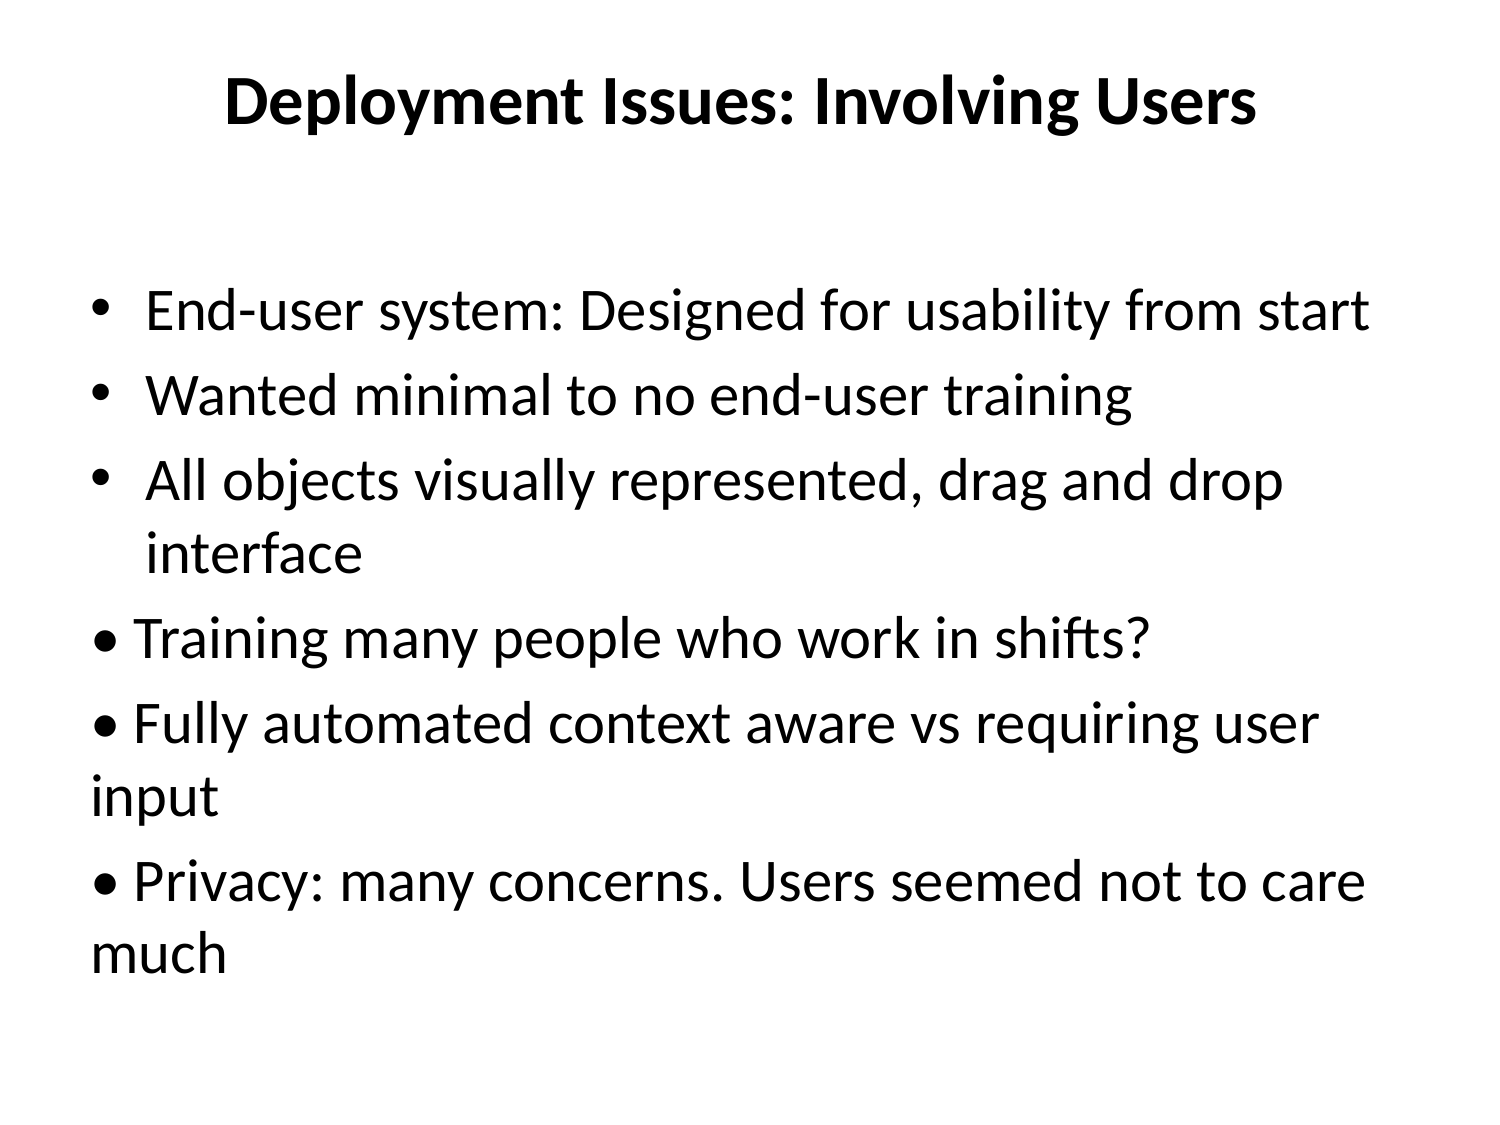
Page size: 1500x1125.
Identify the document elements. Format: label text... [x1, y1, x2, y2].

title Deployment Issues: Involving Users [75, 45, 1425, 233]
list End-user system: Designed for usability from start Wanted minimal to no end-user training All objects visually represented, drag and drop interface • Training many people who work in shifts? • Fully automated context aware vs requiring user input • Privacy: many concerns. Users seemed not to care much [75, 262, 1425, 1005]
